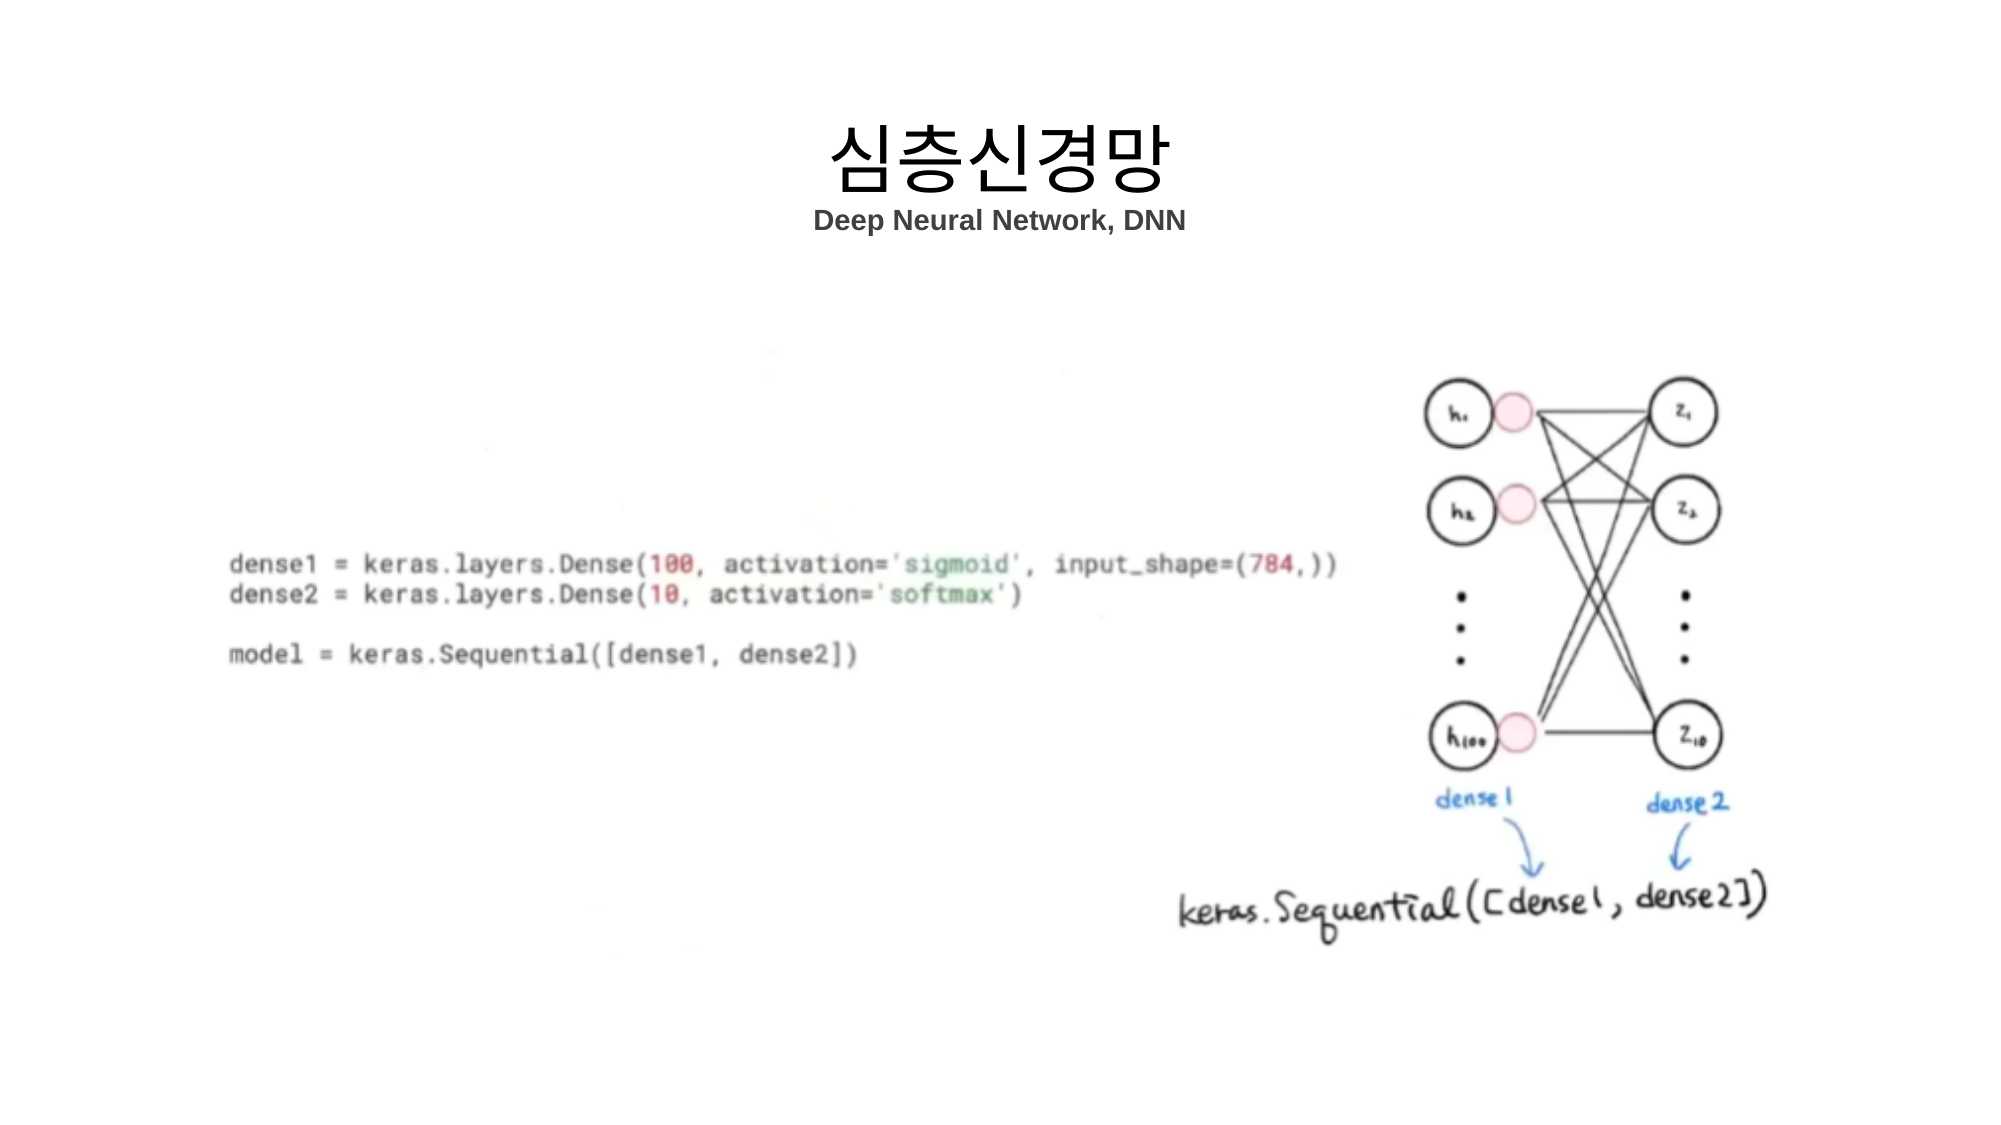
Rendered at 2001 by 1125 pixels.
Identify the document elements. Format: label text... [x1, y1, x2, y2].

text_box 심층신경망 Deep Neural Network, DNN [574, 58, 1426, 287]
picture [218, 344, 1782, 958]
